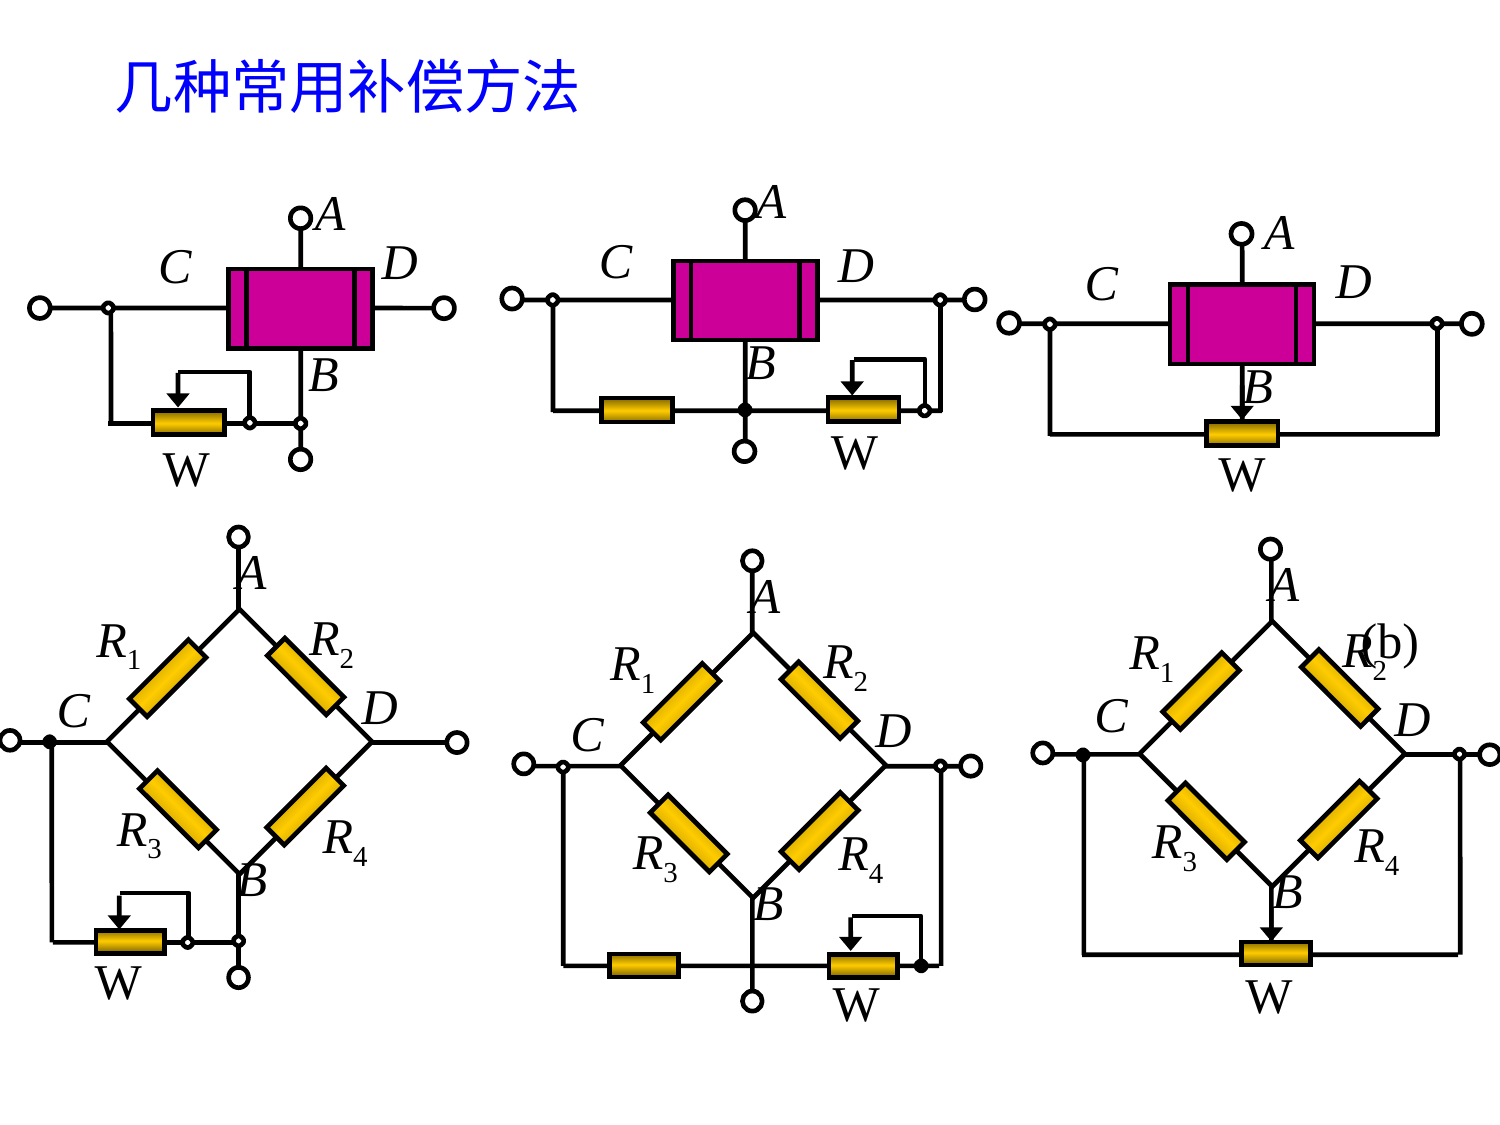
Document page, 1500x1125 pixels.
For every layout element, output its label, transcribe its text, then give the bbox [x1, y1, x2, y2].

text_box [513, 550, 981, 1068]
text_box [501, 160, 986, 519]
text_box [29, 172, 491, 536]
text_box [998, 192, 1483, 548]
text_box 几种常用补偿方法 [100, 42, 1117, 128]
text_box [0, 527, 468, 1046]
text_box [1032, 538, 1500, 1060]
